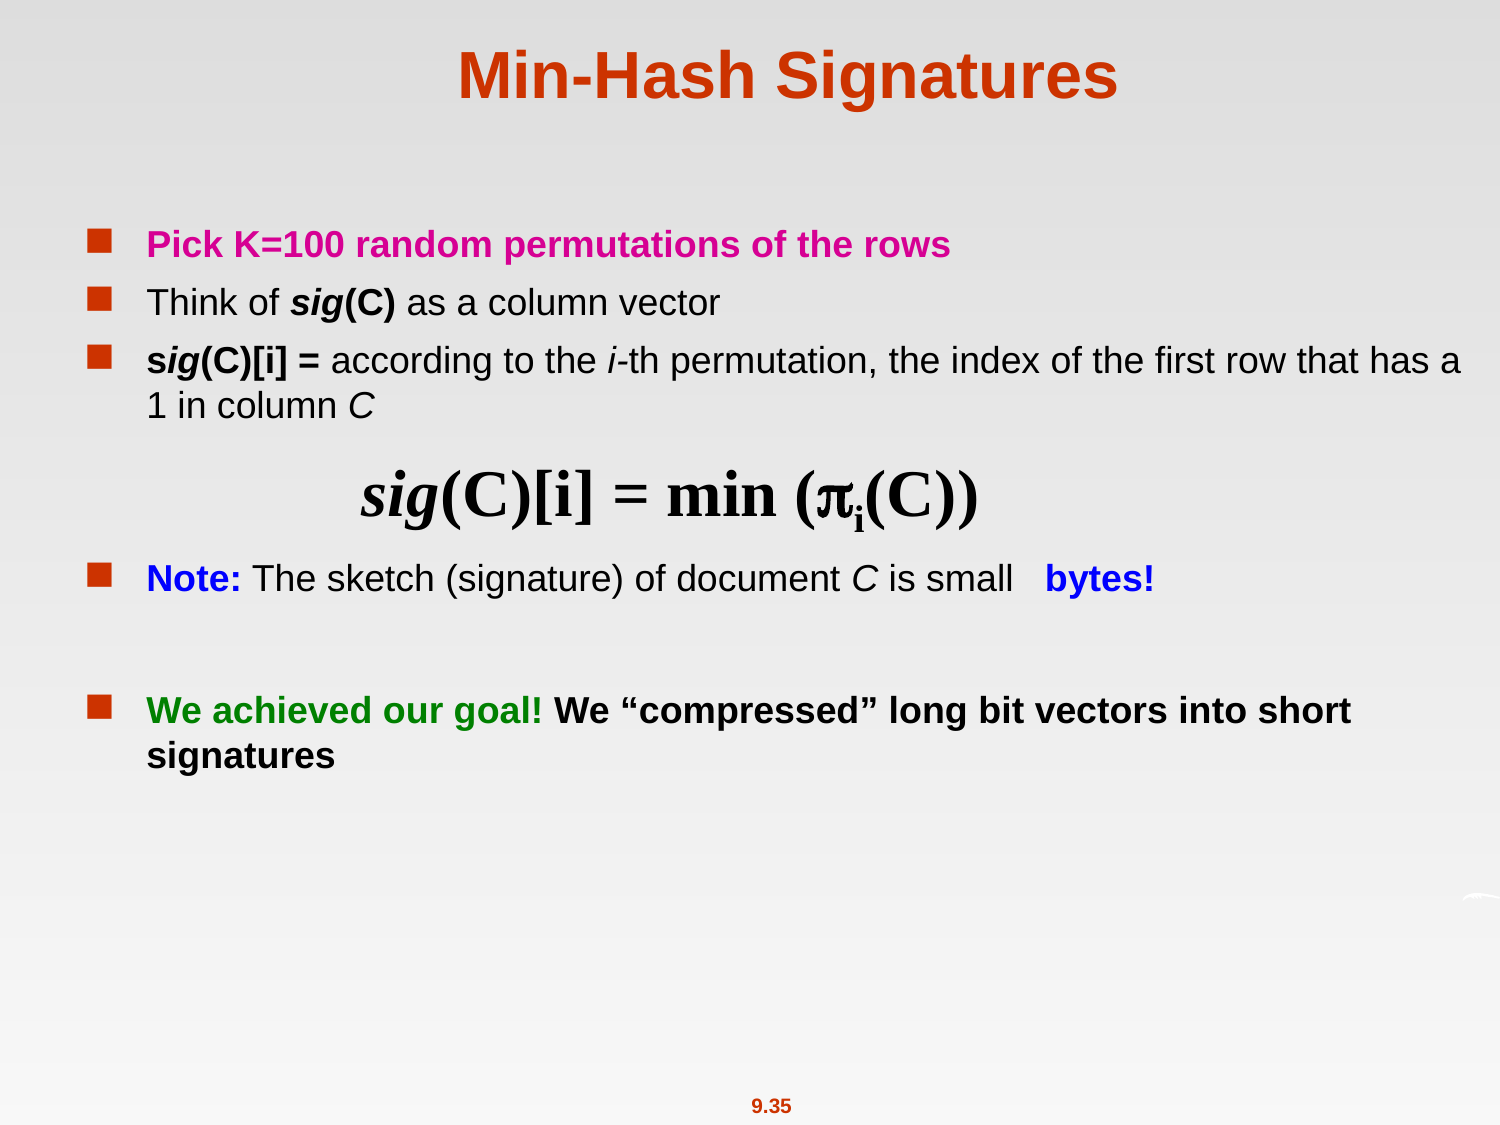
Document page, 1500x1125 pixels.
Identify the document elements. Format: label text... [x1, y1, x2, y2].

title Min-Hash Signatures [126, 19, 1451, 120]
